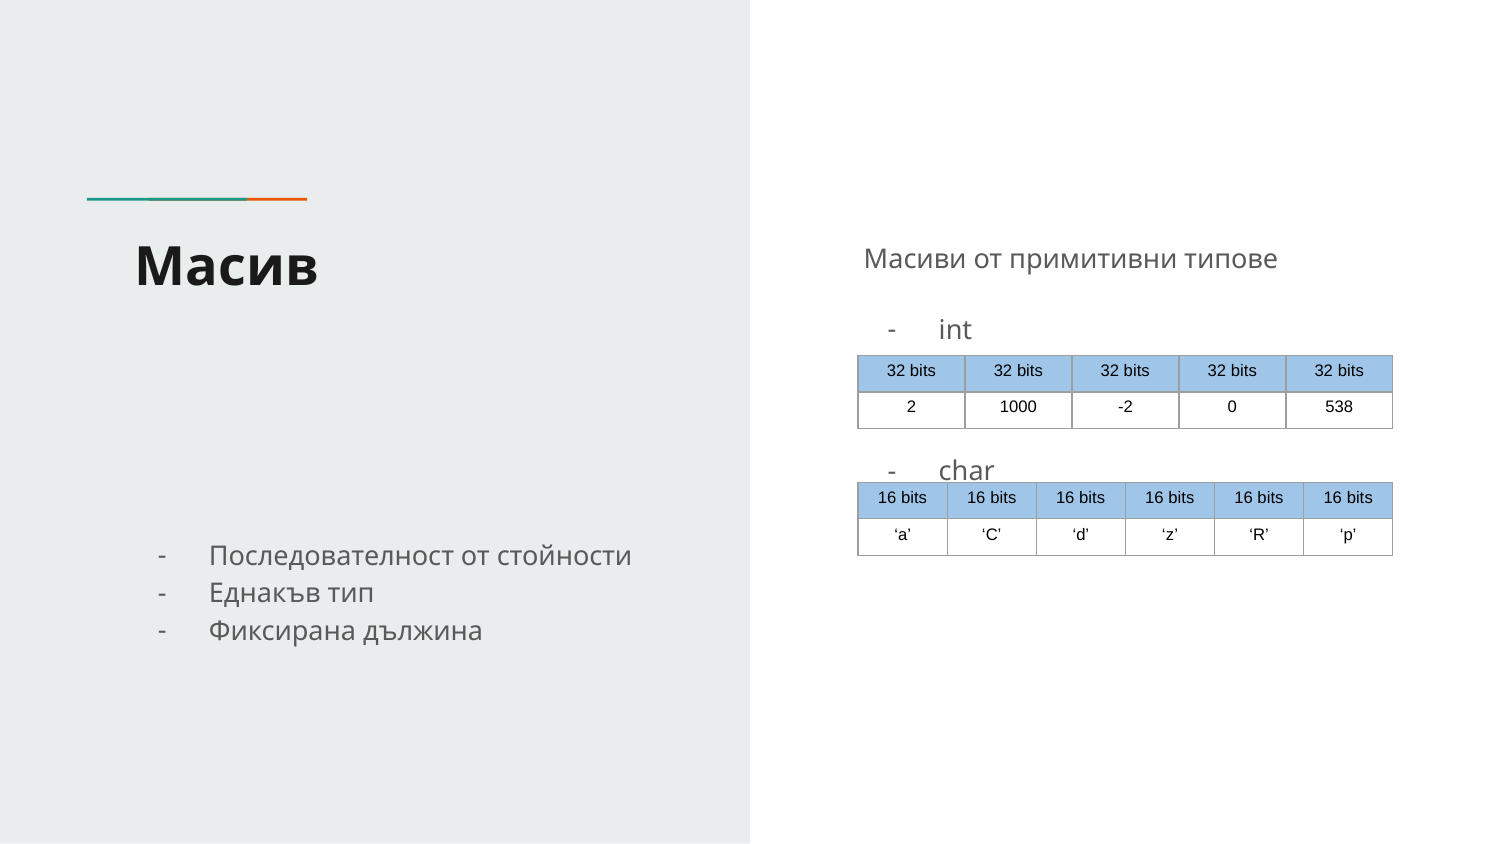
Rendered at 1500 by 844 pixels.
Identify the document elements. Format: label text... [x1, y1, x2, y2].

table_header 32 bits [1073, 356, 1178, 391]
table_cell 2 [859, 393, 964, 428]
table_header 32 bits [966, 356, 1071, 391]
table_cell ‘C’ [948, 519, 1036, 555]
table_cell ‘z’ [1126, 519, 1214, 555]
table_header 16 bits [1304, 483, 1392, 518]
table_cell 0 [1180, 393, 1285, 428]
title Масив [119, 216, 662, 494]
table_header 16 bits [1037, 483, 1125, 518]
list Масиви от примитивни типове int char [848, 221, 1403, 719]
table_cell -2 [1073, 393, 1178, 428]
table_header 16 bits [1126, 483, 1214, 518]
table_cell ‘a’ [859, 519, 947, 555]
table_header 16 bits [1215, 483, 1303, 518]
table_header 16 bits [948, 483, 1036, 518]
table_header 16 bits [859, 483, 947, 518]
table_cell ‘p’ [1304, 519, 1392, 555]
table_header 32 bits [859, 356, 964, 391]
table_cell 1000 [966, 393, 1071, 428]
table_cell ‘R’ [1215, 519, 1303, 555]
table_header 32 bits [1287, 356, 1392, 391]
table_cell ‘d’ [1037, 519, 1125, 555]
subtitle Последователност от стойности Еднакъв тип Фиксирана дължина [118, 518, 661, 644]
table_cell 538 [1287, 393, 1392, 428]
table_header 32 bits [1180, 356, 1285, 391]
